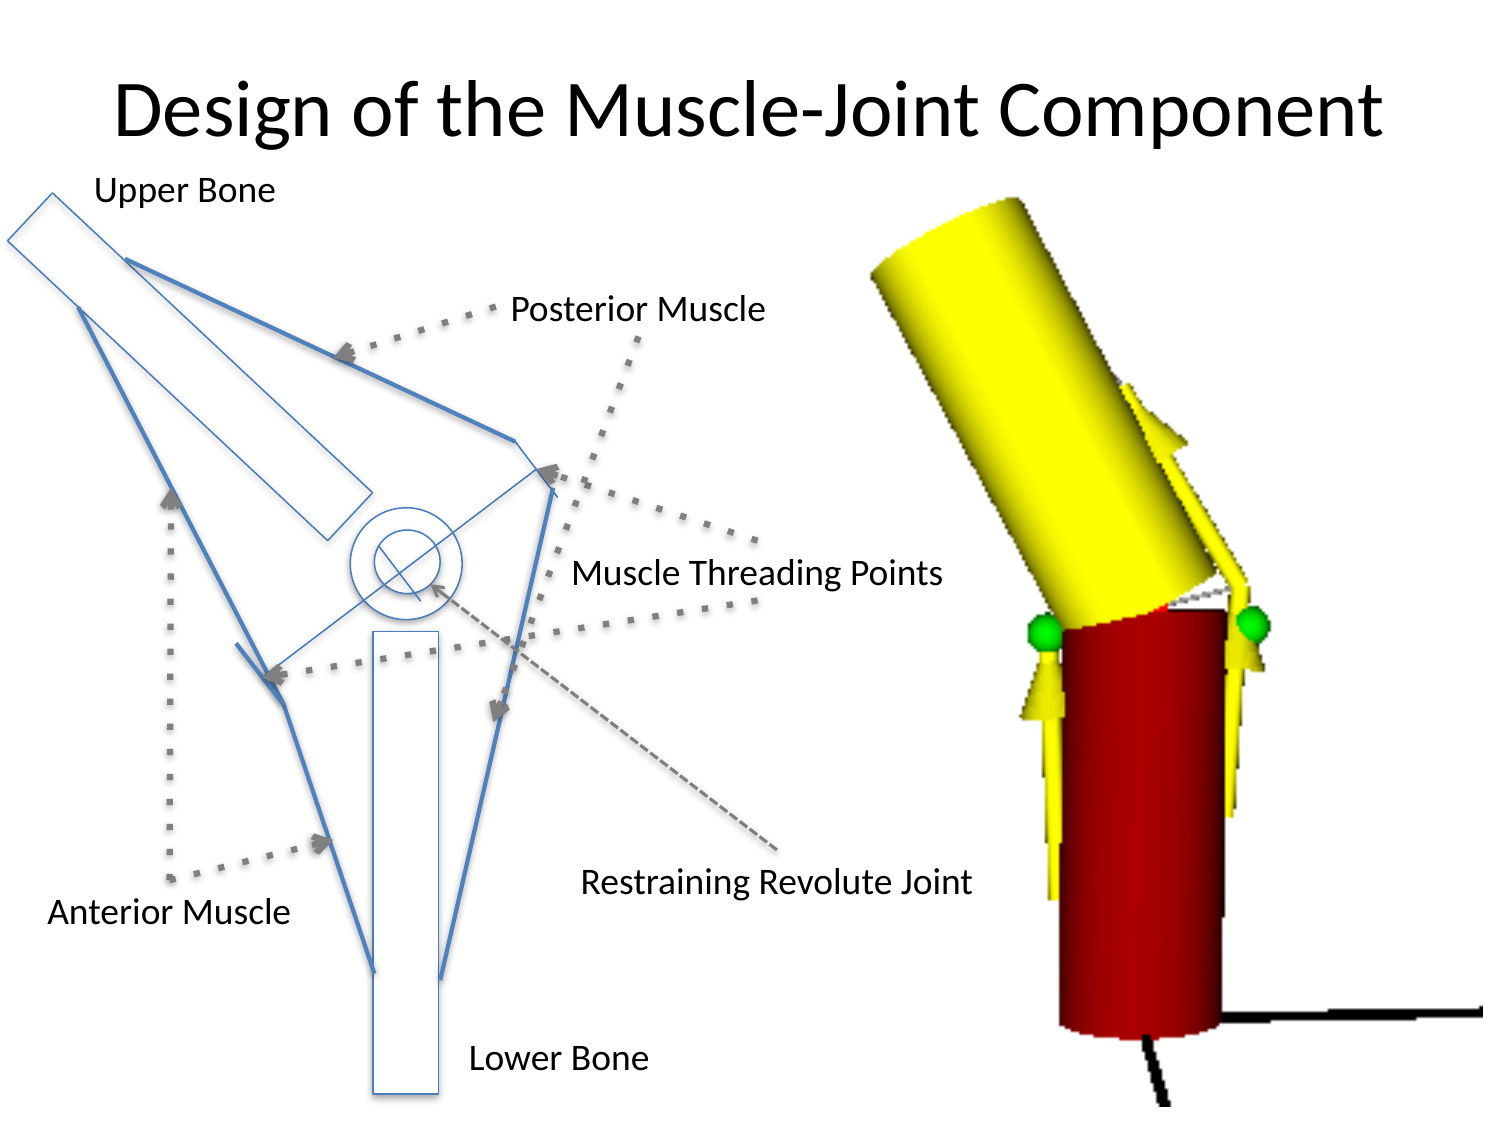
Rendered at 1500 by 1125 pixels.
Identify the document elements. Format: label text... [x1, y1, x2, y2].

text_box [169, 839, 334, 881]
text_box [262, 601, 425, 678]
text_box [333, 306, 494, 359]
text_box Posterior Muscle [577, 276, 757, 337]
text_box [493, 336, 639, 582]
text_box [0, 258, 572, 1095]
text_box Restraining Revolute Joint [577, 858, 757, 910]
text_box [644, 469, 758, 541]
title Design of the Muscle-Joint Component [75, 10, 1425, 199]
text_box Muscle Threading Points [644, 549, 757, 582]
text_box Upper Bone [79, 157, 292, 218]
picture [762, 187, 1483, 1108]
text_box Lower Bone [577, 1025, 665, 1085]
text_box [430, 584, 778, 851]
